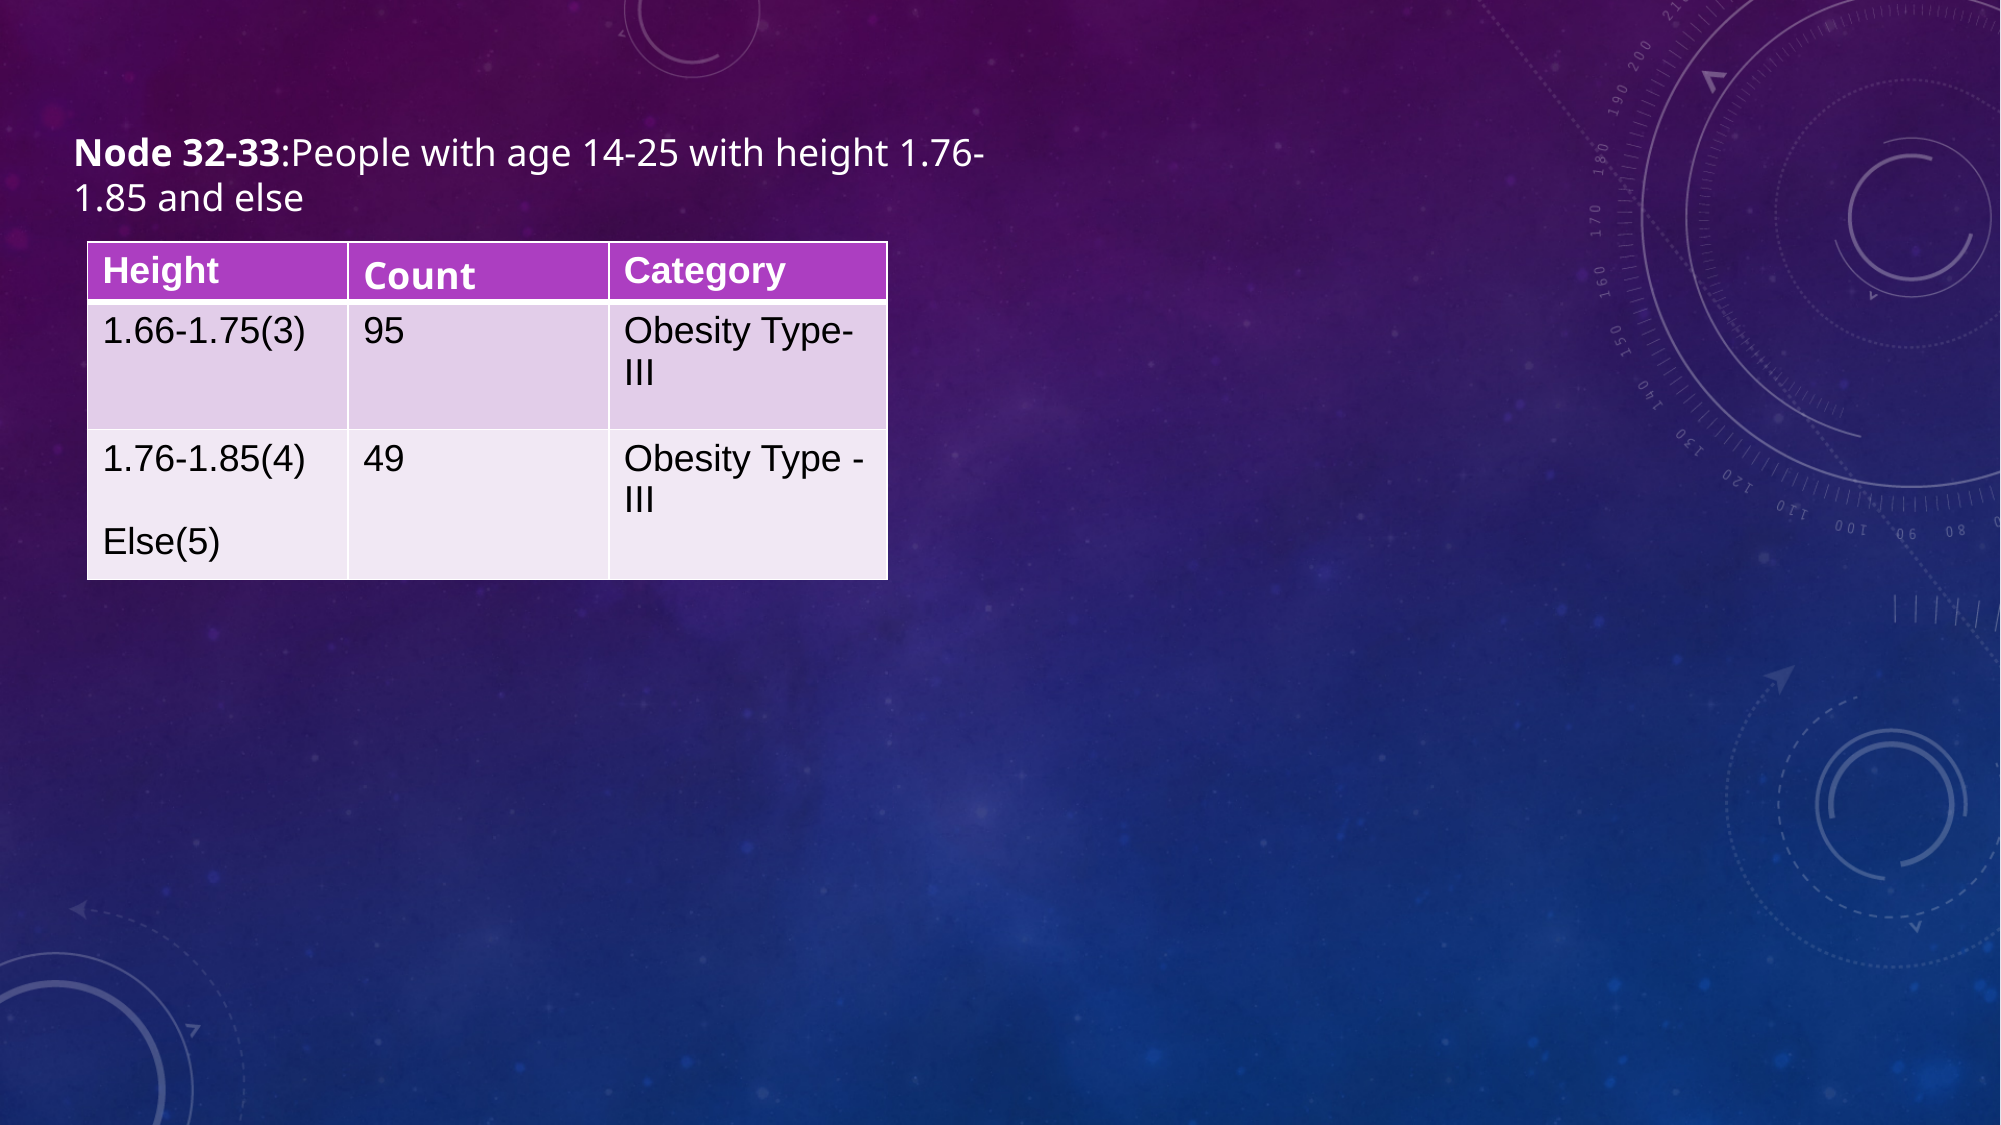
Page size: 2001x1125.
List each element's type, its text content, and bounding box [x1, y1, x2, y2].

table_cell 1.76-1.85(4) Else(5) [88, 430, 347, 579]
table_header Category [610, 243, 886, 299]
text_box Node 32-33:People with age 14-25 with height 1.76-1.85 and else [58, 121, 1058, 227]
table_cell 95 [349, 305, 608, 429]
picture [0, 0, 2001, 1125]
table_cell Obesity Type-III [610, 305, 886, 429]
table_cell 1.66-1.75(3) [88, 305, 347, 429]
table_cell 49 [349, 430, 608, 579]
table_header Height [88, 243, 347, 299]
table_cell Obesity Type -III [610, 430, 886, 579]
table_header Count [349, 243, 608, 299]
